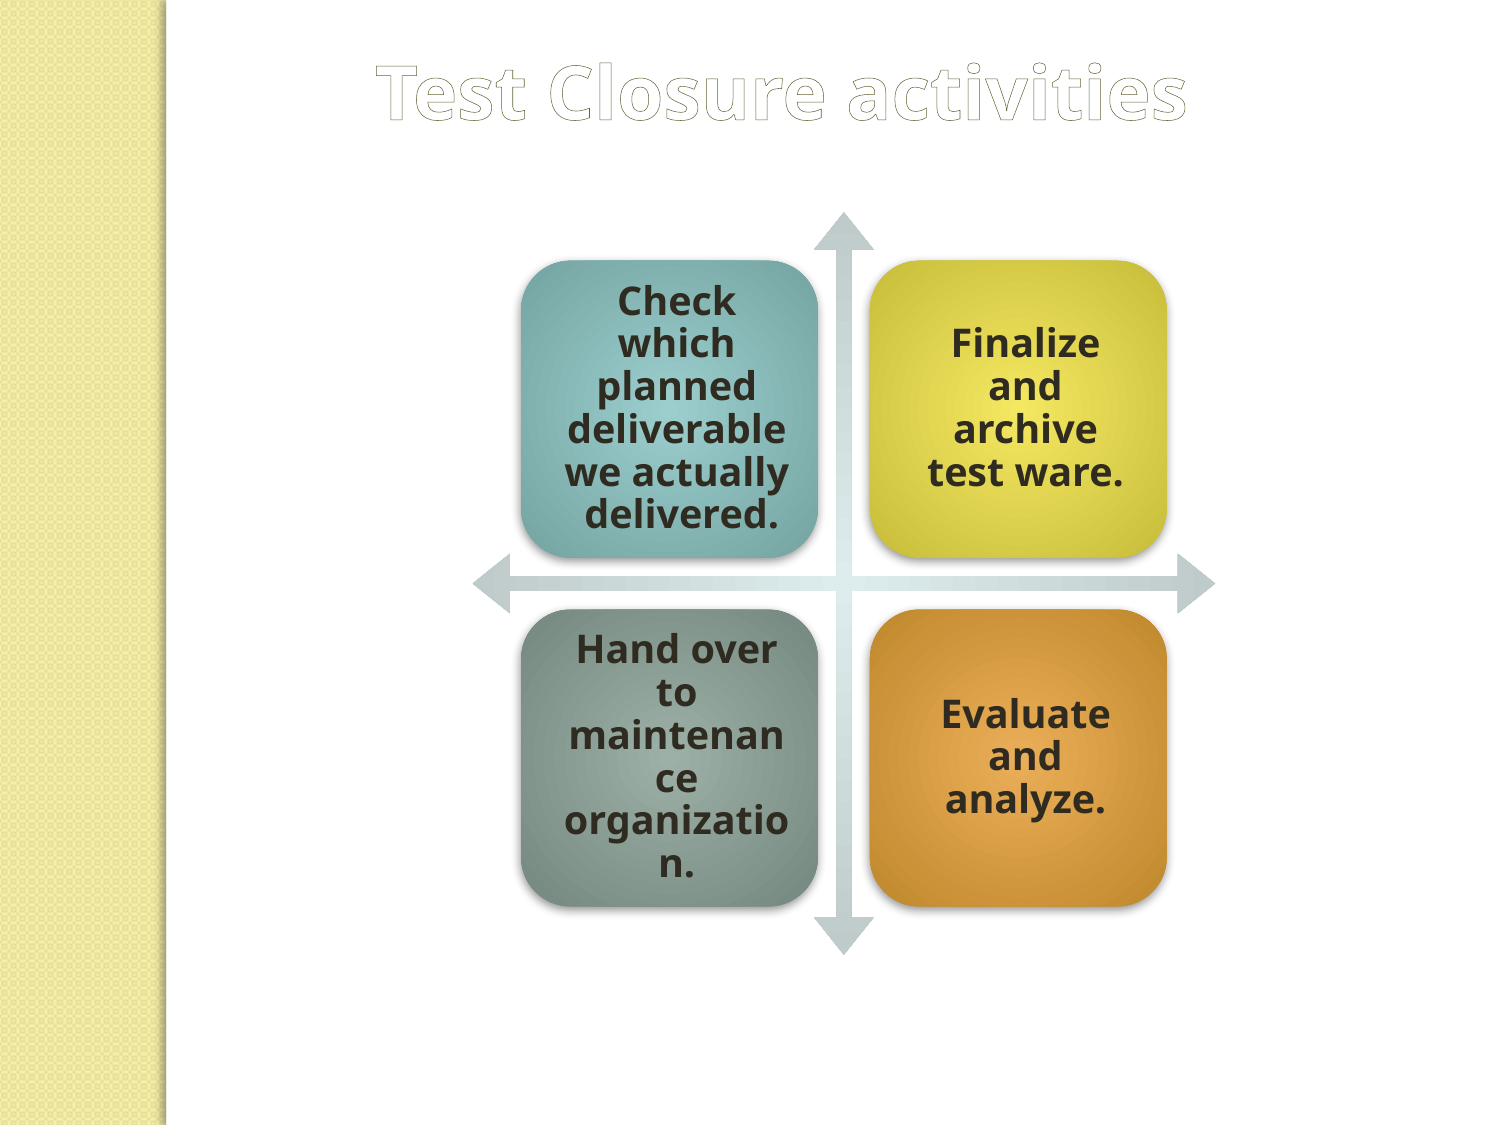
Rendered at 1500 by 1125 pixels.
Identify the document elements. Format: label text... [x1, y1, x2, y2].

text_box Test Closure activities [359, 37, 1204, 143]
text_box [224, 212, 1464, 955]
